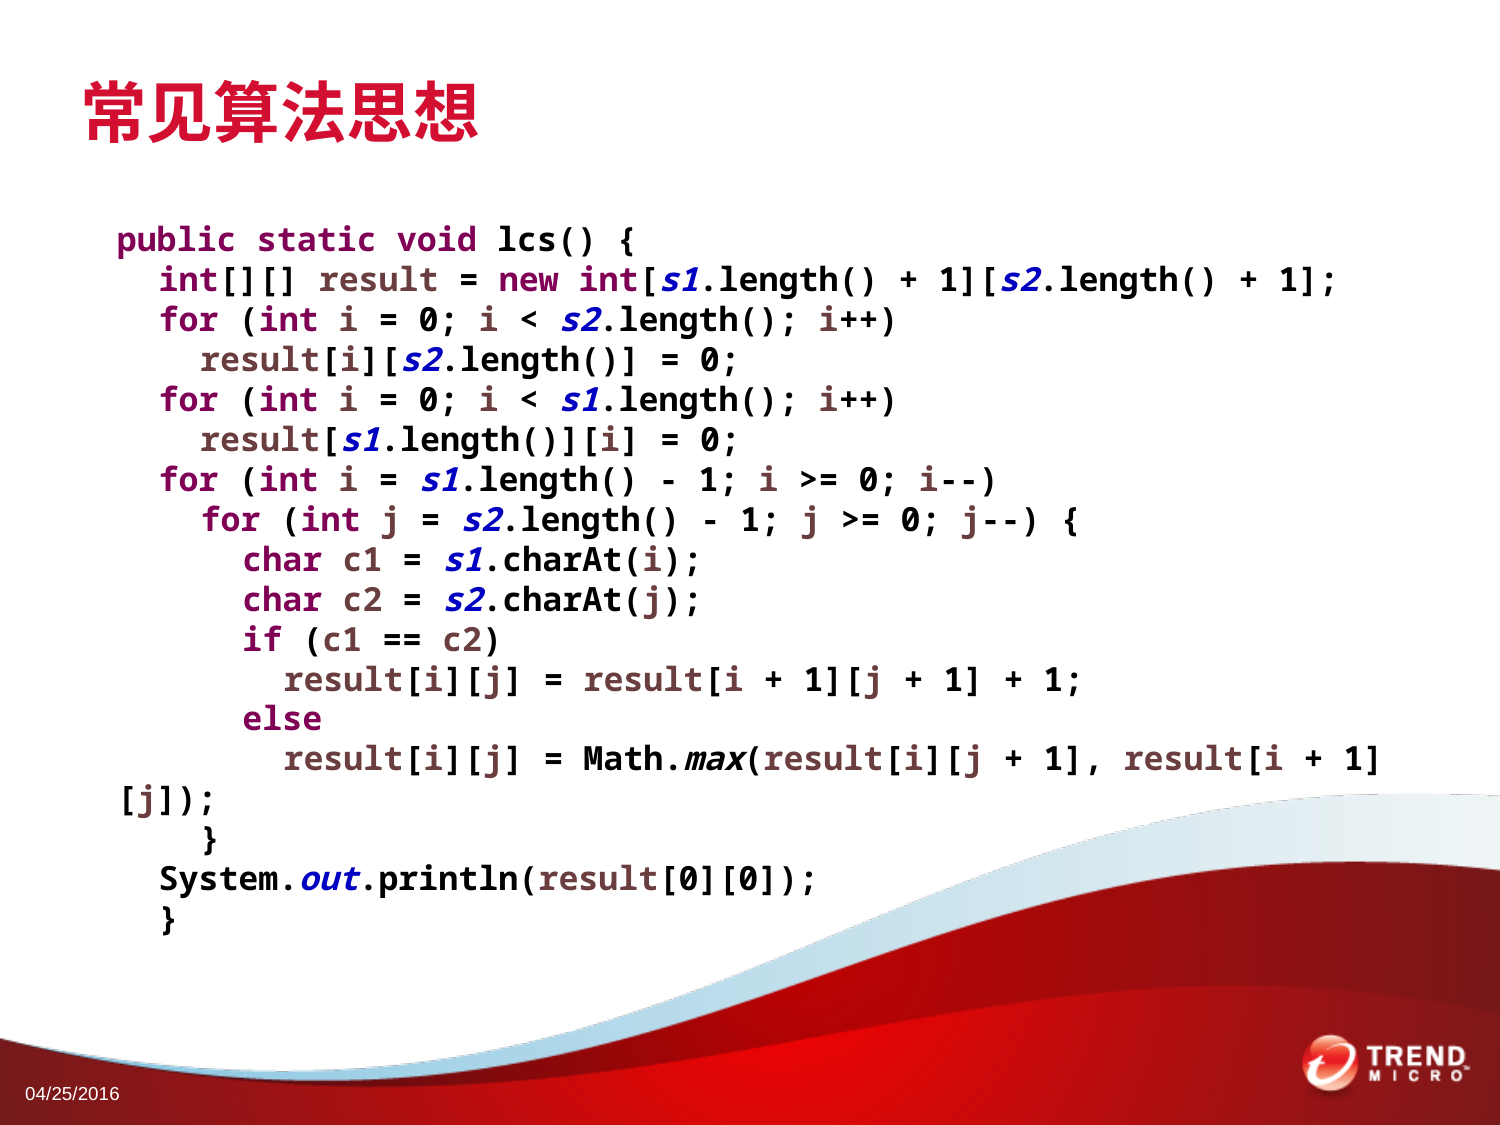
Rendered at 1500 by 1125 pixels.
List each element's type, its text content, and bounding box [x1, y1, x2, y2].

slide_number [10, 1073, 189, 1110]
title 常见算法思想 [64, 71, 1395, 188]
text_box public static void lcs() { int[][] result = new int[s1.length() + 1][s2.length() + 1]; for (int i = 0; i < s2.length(); i++) result[i][s2.length()] = 0; for (int i = 0; i < s1.length(); i++) result[s1.length()][i] = 0; for (int i = s1.length() - 1; i >= 0; i--) for (int j = s2.length() - 1; j >= 0; j--) { char c1 = s1.charAt(i); char c2 = s2.charAt(j); if (c1 == c2) result[i][j] = result[i + 1][j + 1] + 1; else result[i][j] = Math.max(result[i][j + 1], result[i + 1][j]); } System.out.println(result[0][0]); } [102, 211, 1468, 945]
picture [0, 782, 1500, 1125]
